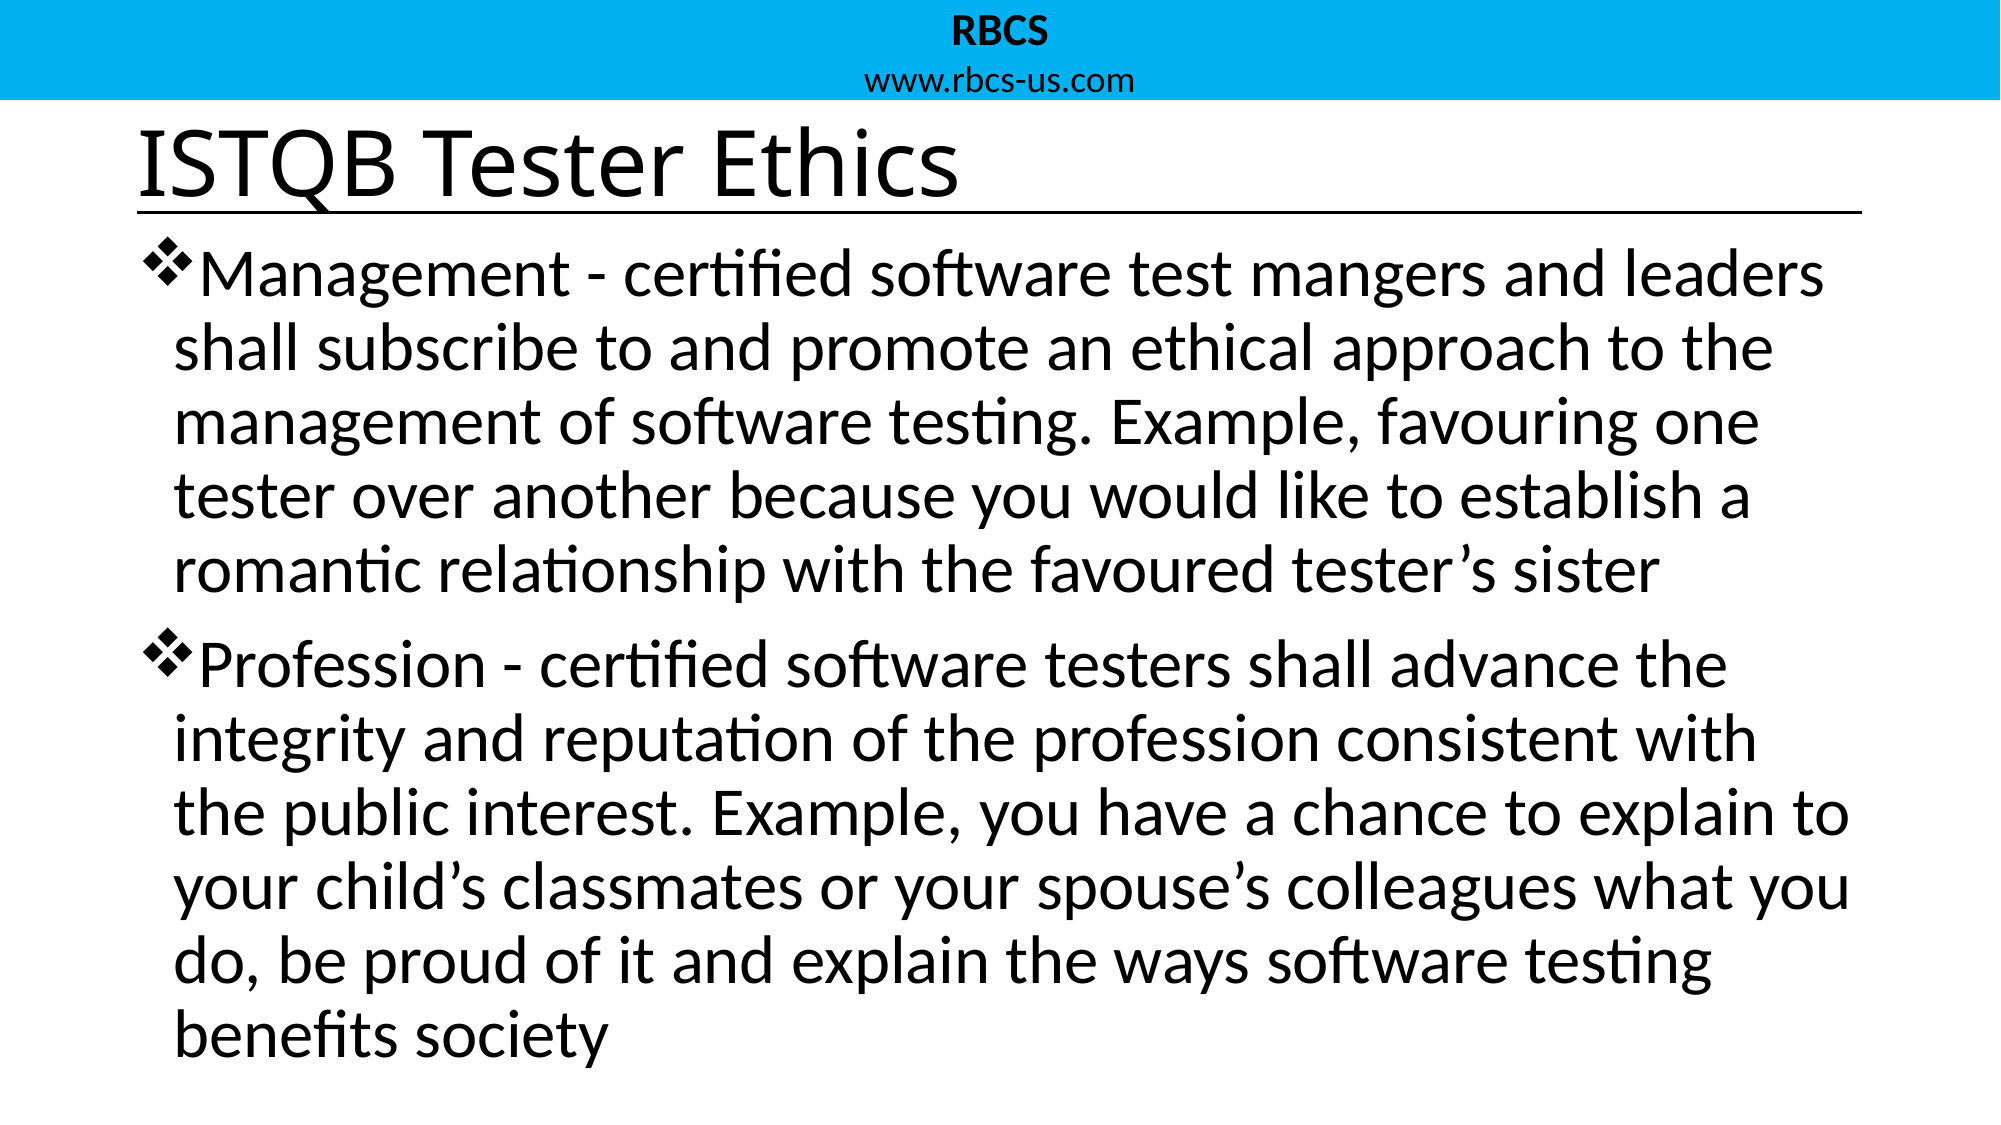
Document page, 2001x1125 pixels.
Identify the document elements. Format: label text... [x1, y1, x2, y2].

list Management - certified software test mangers and leaders shall subscribe to and promote an ethical approach to the management of software testing. Example, favouring one tester over another because you would like to establish a romantic relationship with the favoured tester’s sister Profession - certified software testers shall advance the integrity and reputation of the profession consistent with the public interest. Example, you have a chance to explain to your child’s classmates or your spouse’s colleagues what you do, be proud of it and explain the ways software testing benefits society [137, 237, 1863, 1125]
title ISTQB Tester Ethics [137, 87, 1863, 237]
